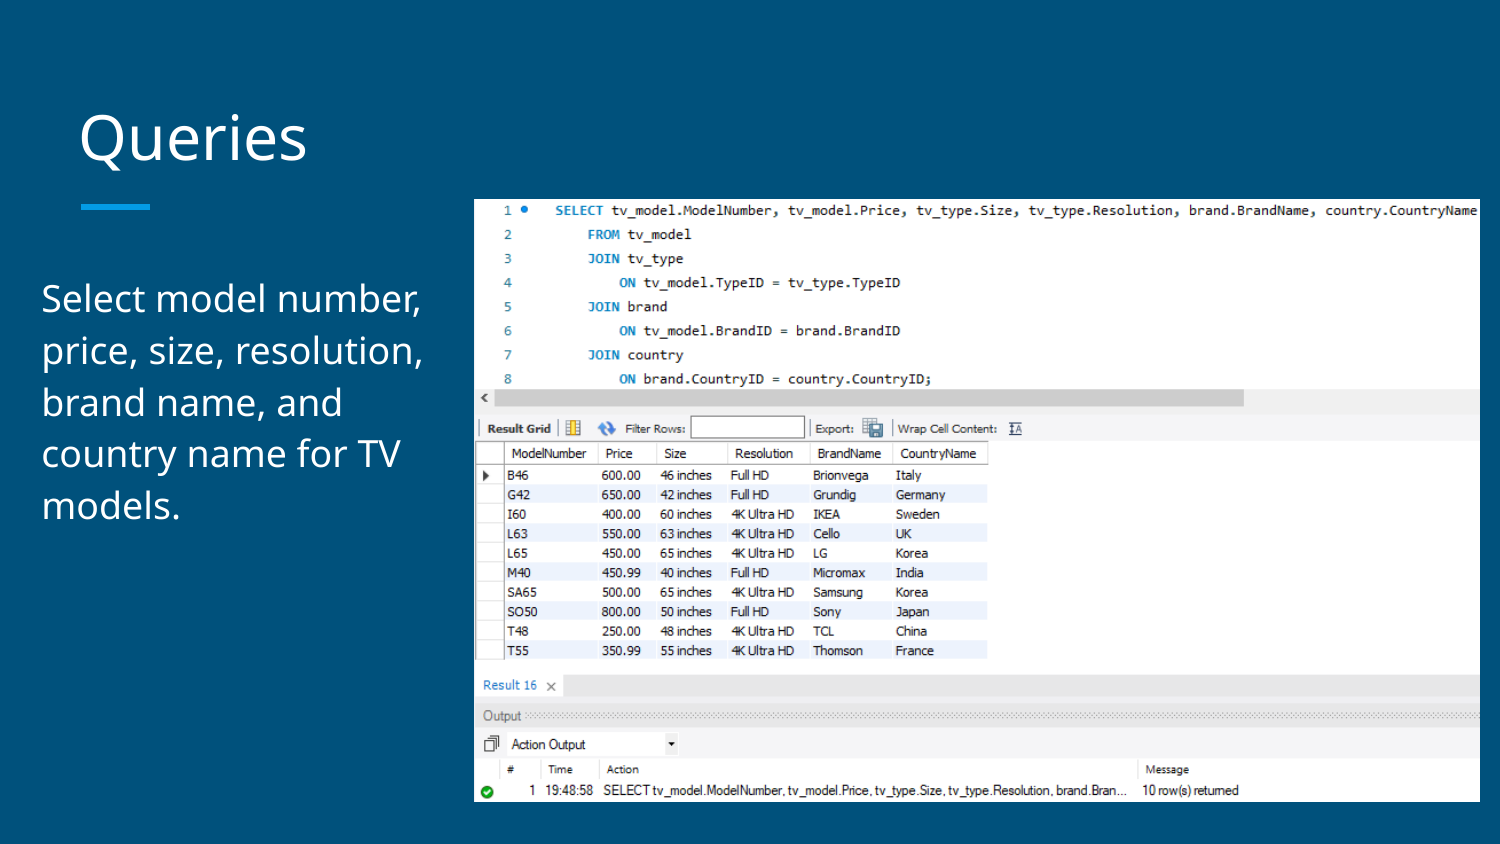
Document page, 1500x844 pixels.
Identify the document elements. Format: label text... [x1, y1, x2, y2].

list Select model number, price, size, resolution, brand name, and country name for TV models. [26, 253, 468, 759]
title Queries [63, 75, 1437, 188]
picture [475, 200, 1479, 801]
